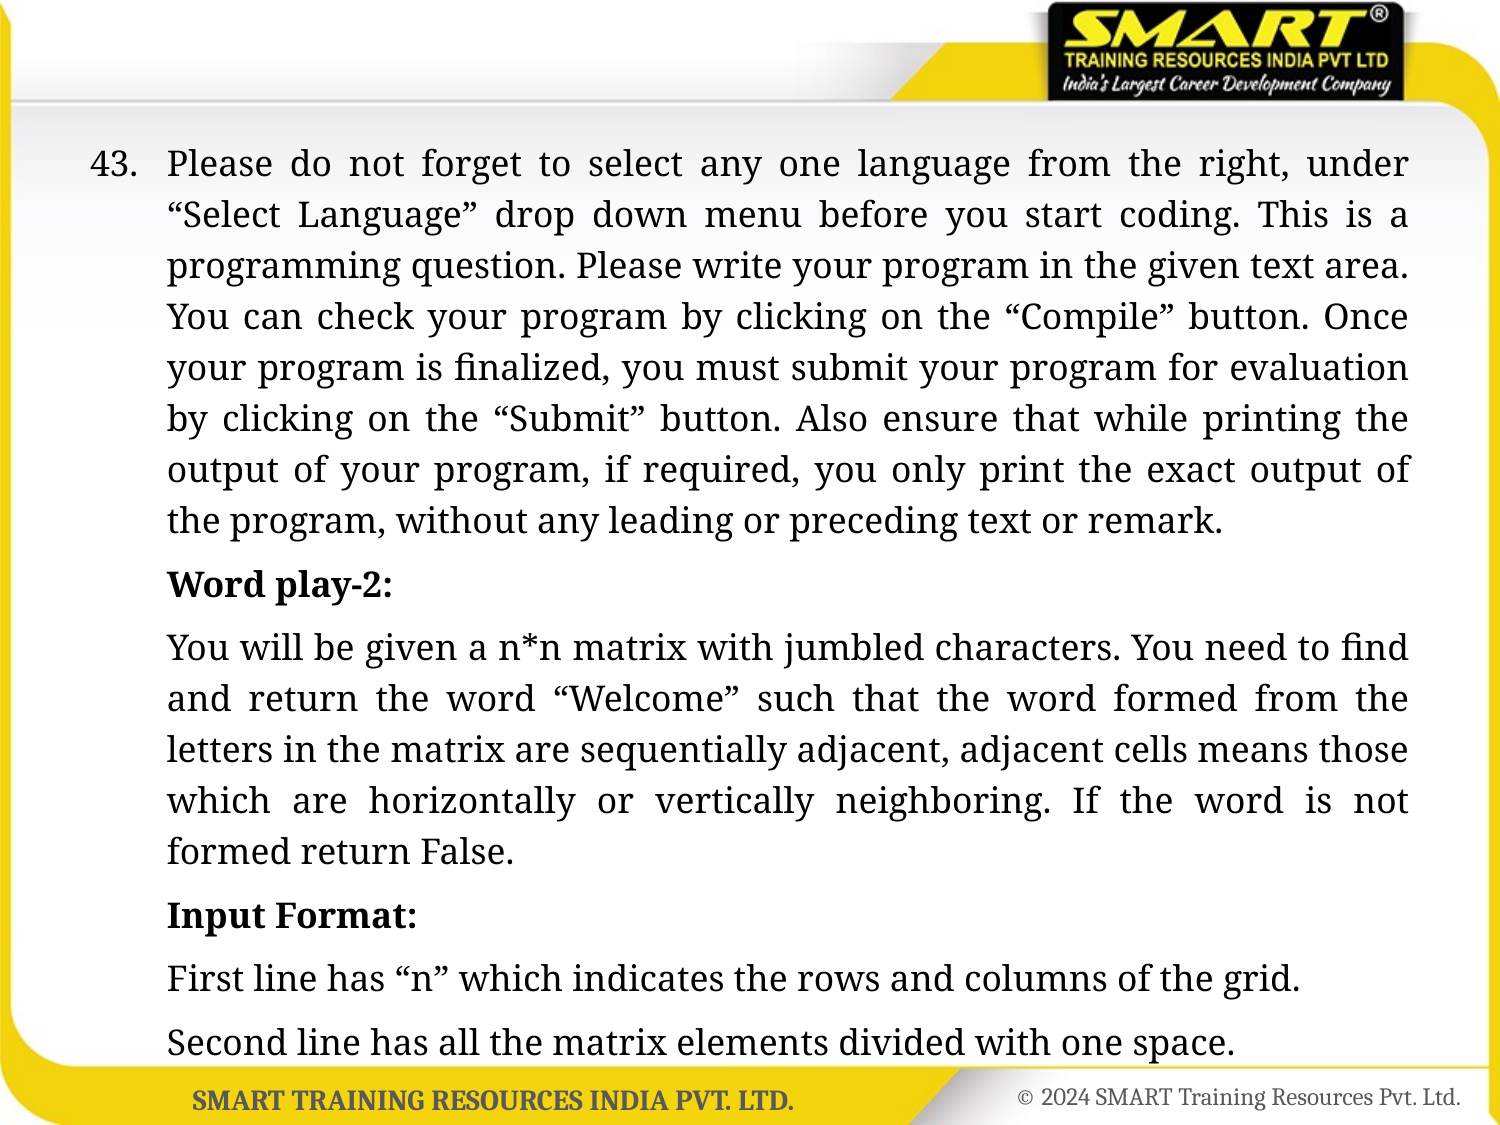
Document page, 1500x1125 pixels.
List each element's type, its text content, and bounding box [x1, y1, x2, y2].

picture [0, 0, 1500, 1125]
list 43. Please do not forget to select any one language from the right, under “Select Language” drop down menu before you start coding. This is a programming question. Please write your program in the given text area. You can check your program by clicking on the “Compile” button. Once your program is finalized, you must submit your program for evaluation by clicking on the “Submit” button. Also ensure that while printing the output of your program, if required, you only print the exact output of the program, without any leading or preceding text or remark. Word play-2: You will be given a n*n matrix with jumbled characters. You need to find and return the word “Welcome” such that the word formed from the letters in the matrix are sequentially adjacent, adjacent cells means those which are horizontally or vertically neighboring. If the word is not formed return False. Input Format: First line has “n” which indicates the rows and columns of the grid. Second line has all the matrix elements divided with one space. [75, 125, 1425, 1050]
